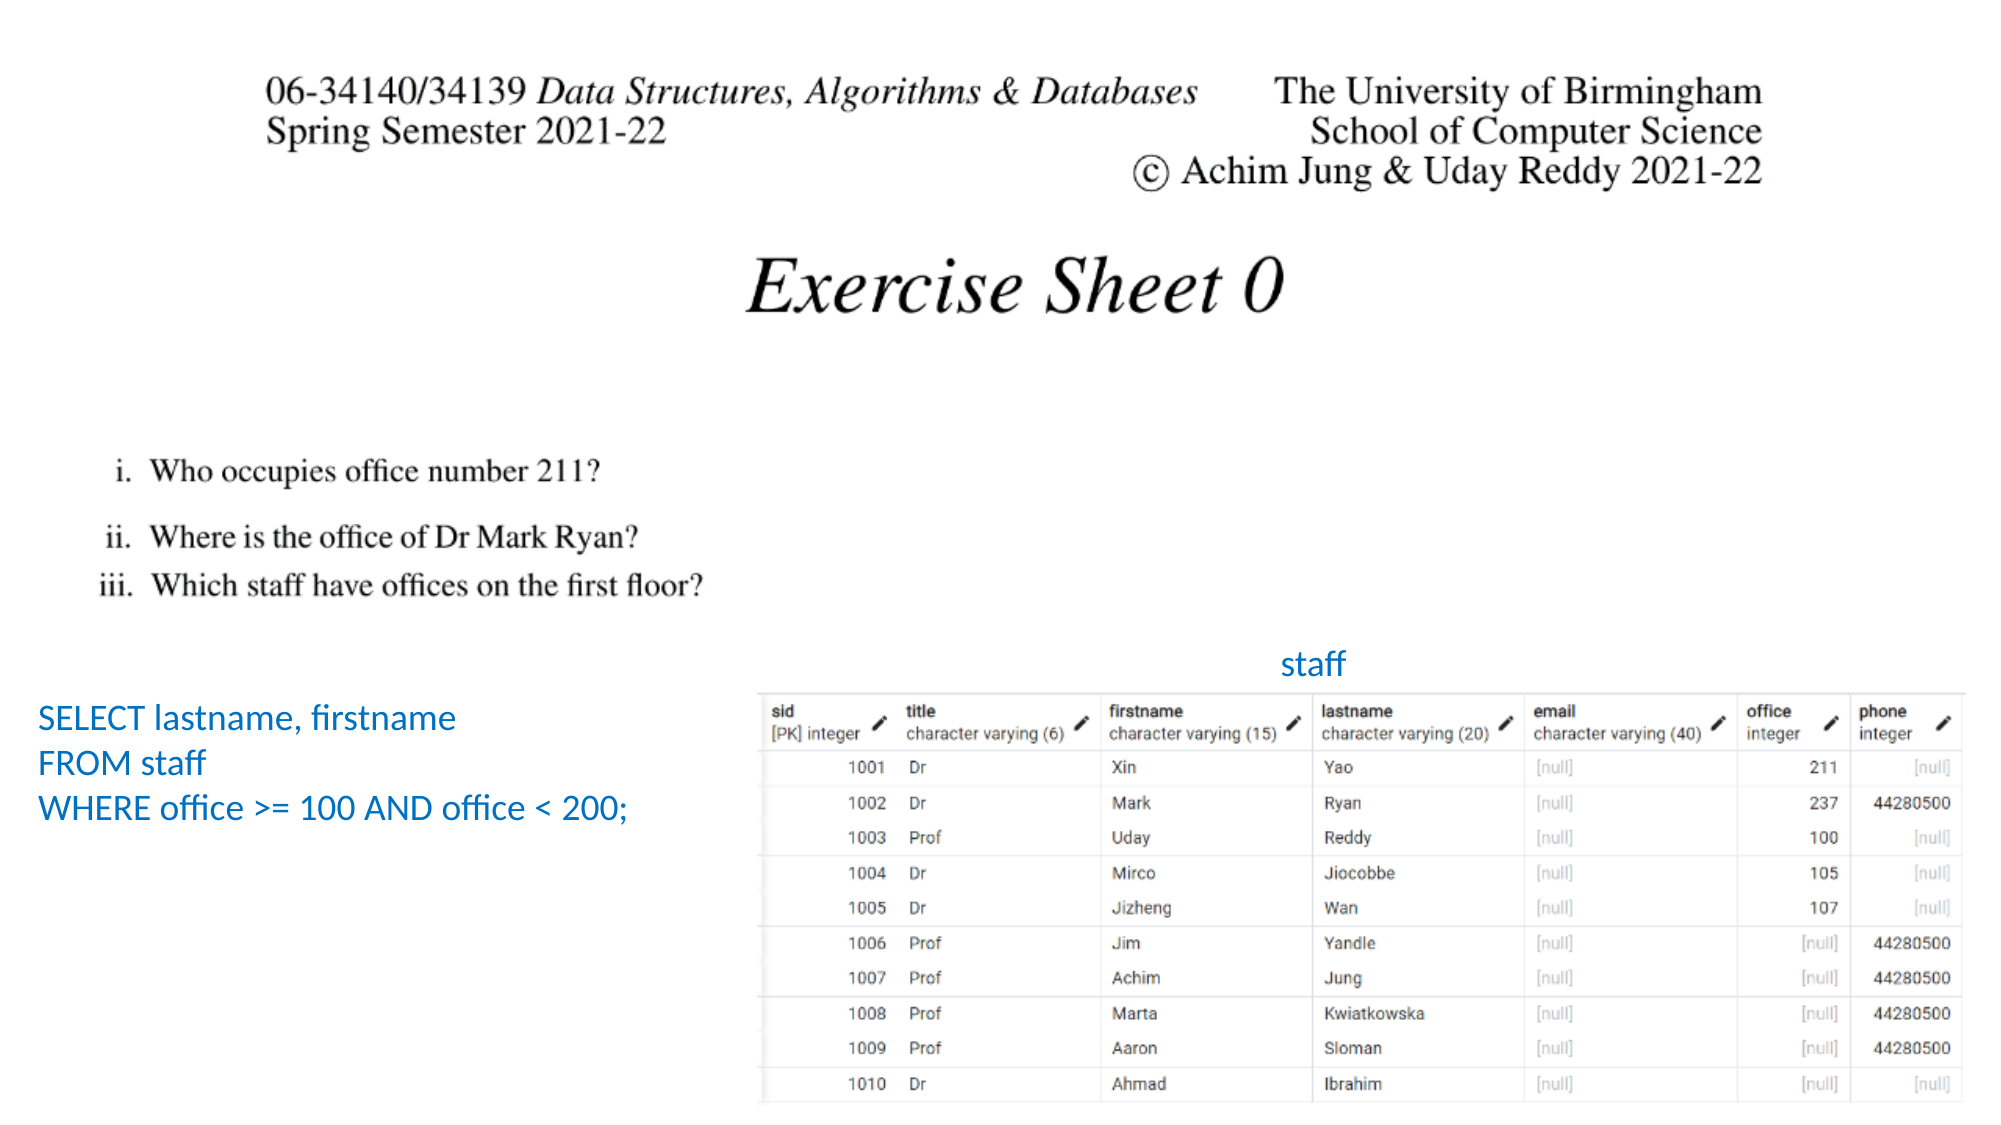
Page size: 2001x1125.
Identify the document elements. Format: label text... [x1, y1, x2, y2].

picture [74, 445, 732, 613]
text_box staff [1252, 631, 1362, 692]
picture [757, 692, 1966, 1106]
text_box SELECT lastname, firstname FROM staff WHERE office >= 100 AND office < 200; [23, 685, 1024, 836]
picture [227, 19, 1798, 331]
